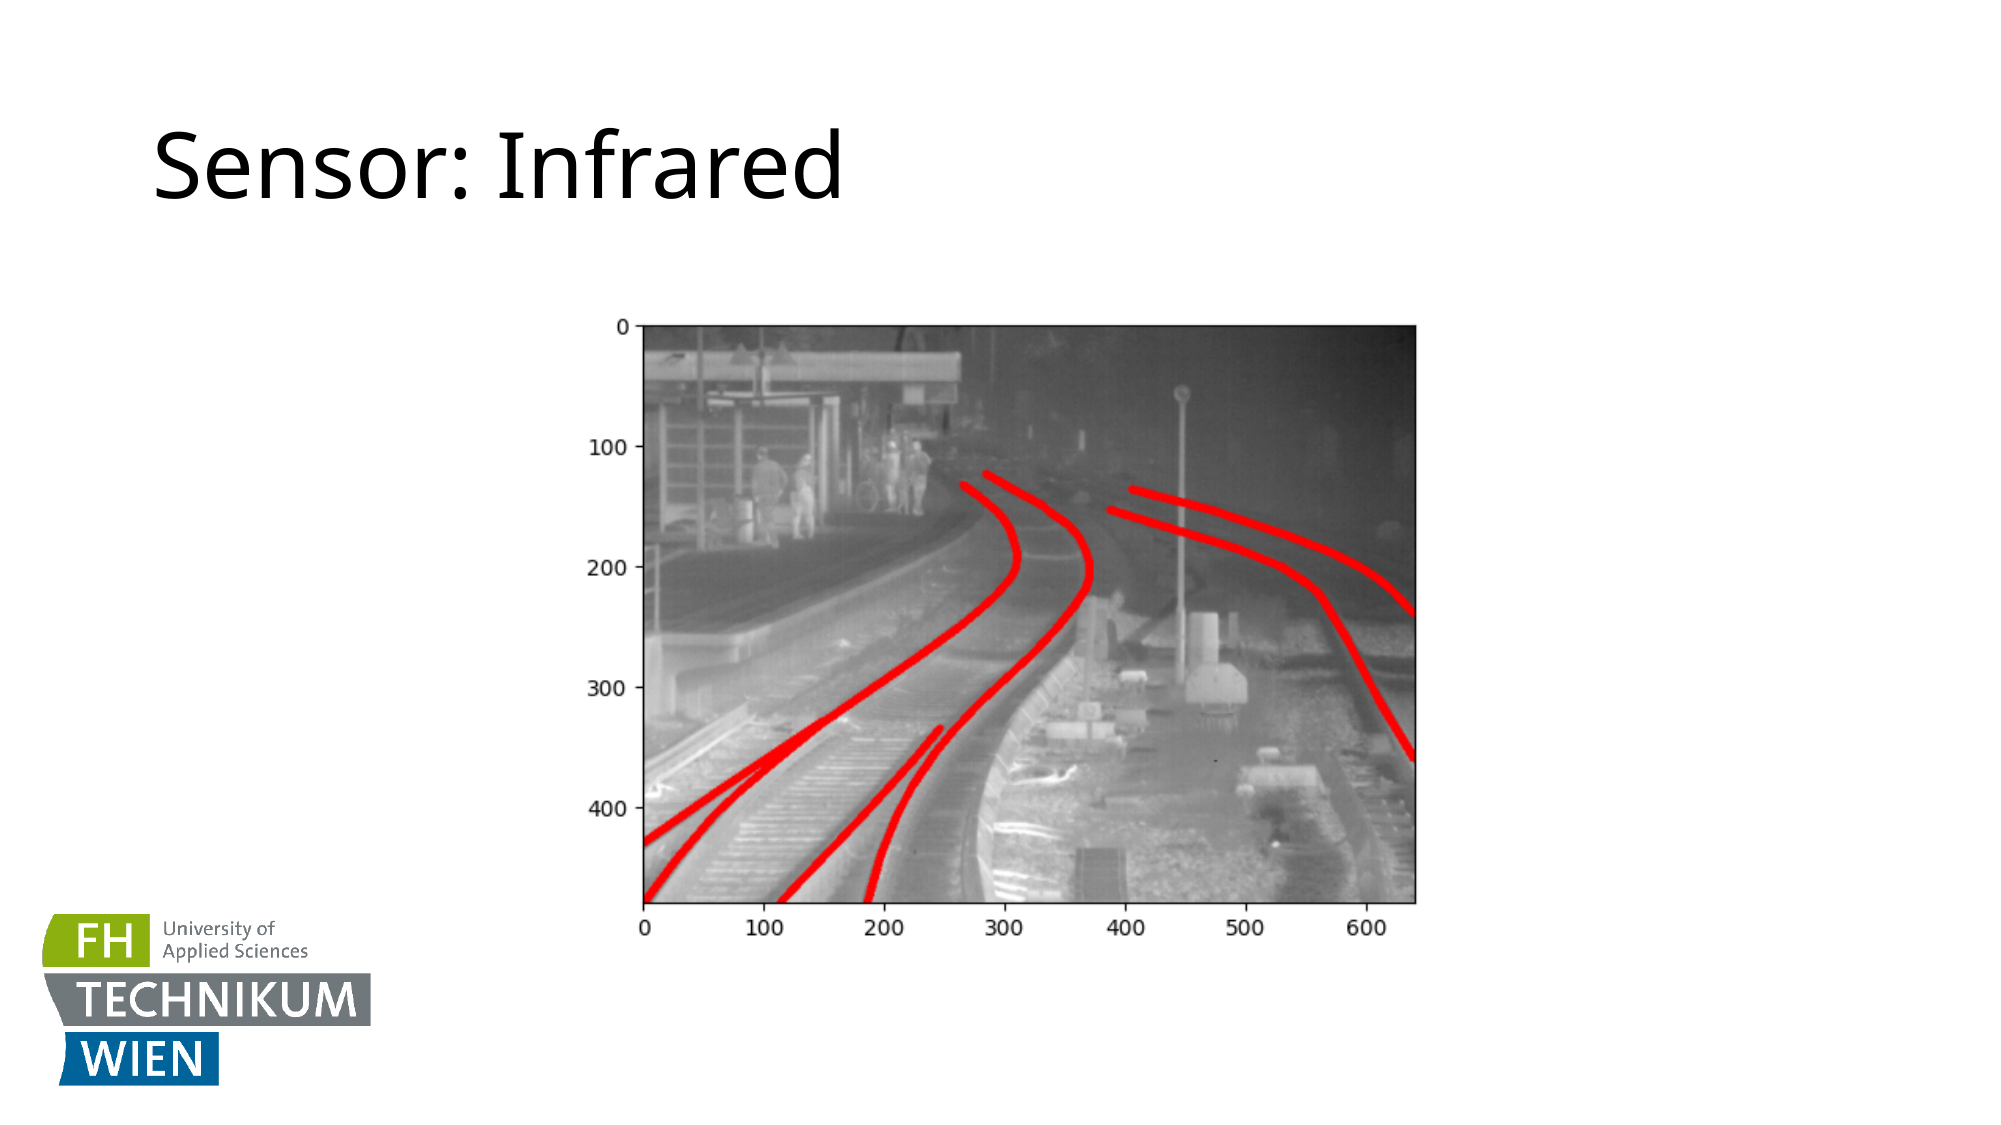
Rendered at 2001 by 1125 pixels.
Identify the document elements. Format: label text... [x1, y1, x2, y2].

picture [0, 837, 427, 1125]
title Sensor: Infrared [137, 59, 1863, 278]
picture [571, 302, 1429, 956]
